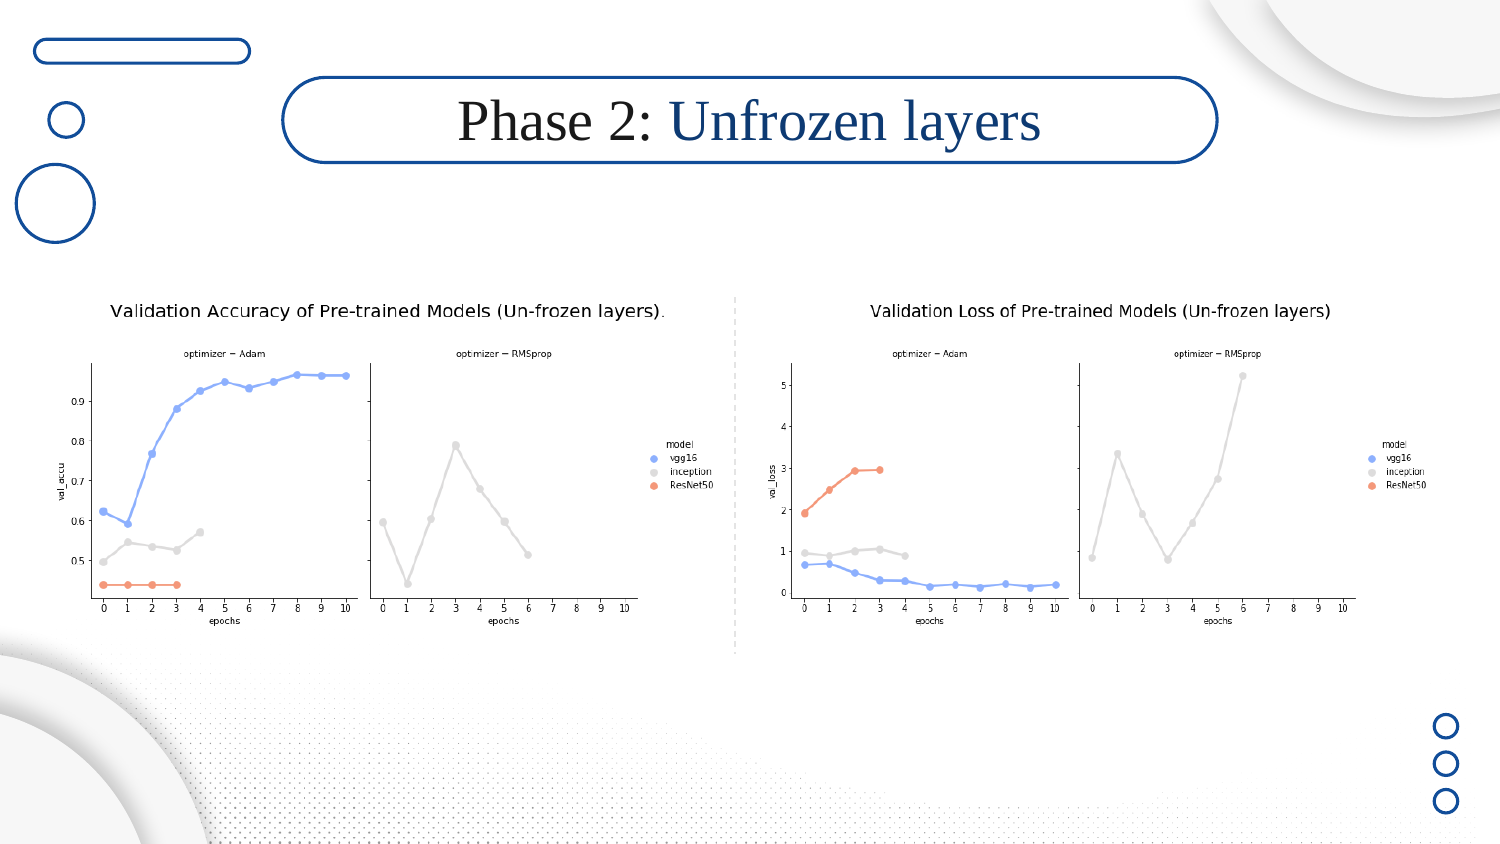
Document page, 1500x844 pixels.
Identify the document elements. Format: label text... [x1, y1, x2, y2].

title Phase 2: Unfrozen layers [118, 67, 1382, 162]
picture [50, 297, 721, 632]
picture [762, 297, 1433, 632]
